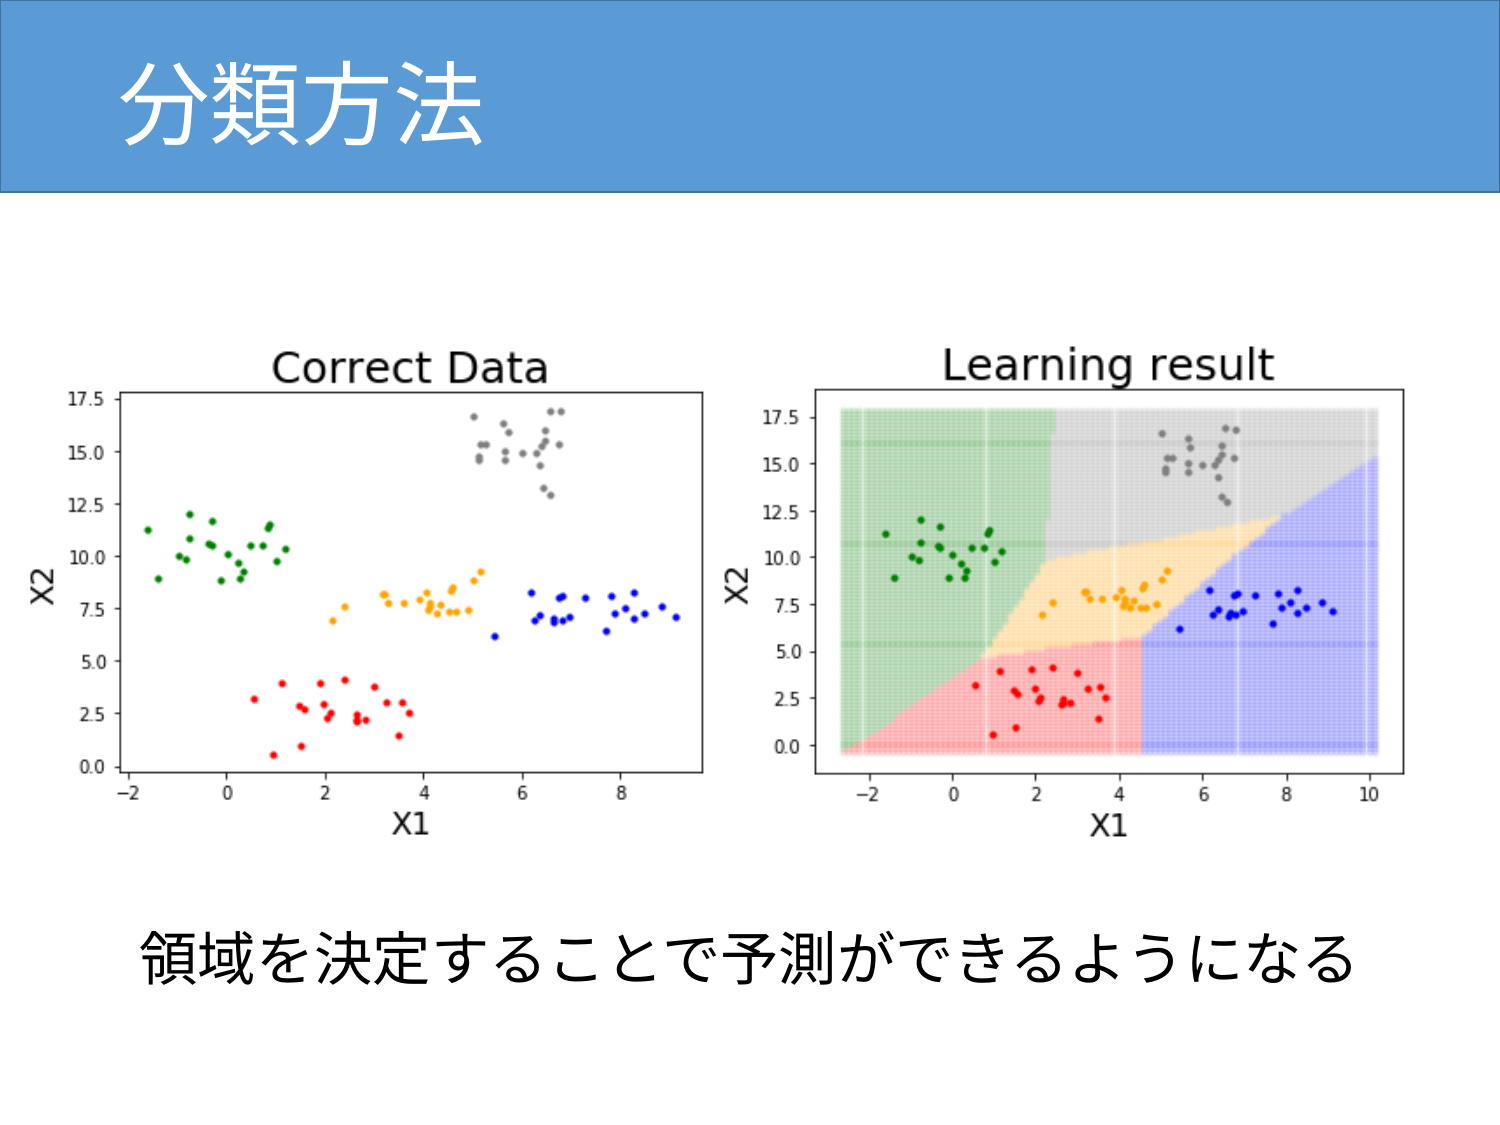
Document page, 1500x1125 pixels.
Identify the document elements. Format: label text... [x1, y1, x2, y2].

title 分類方法 [103, 0, 1397, 218]
picture [28, 341, 1429, 849]
text_box 領域を決定することで予測ができるようになる [125, 915, 1375, 1000]
